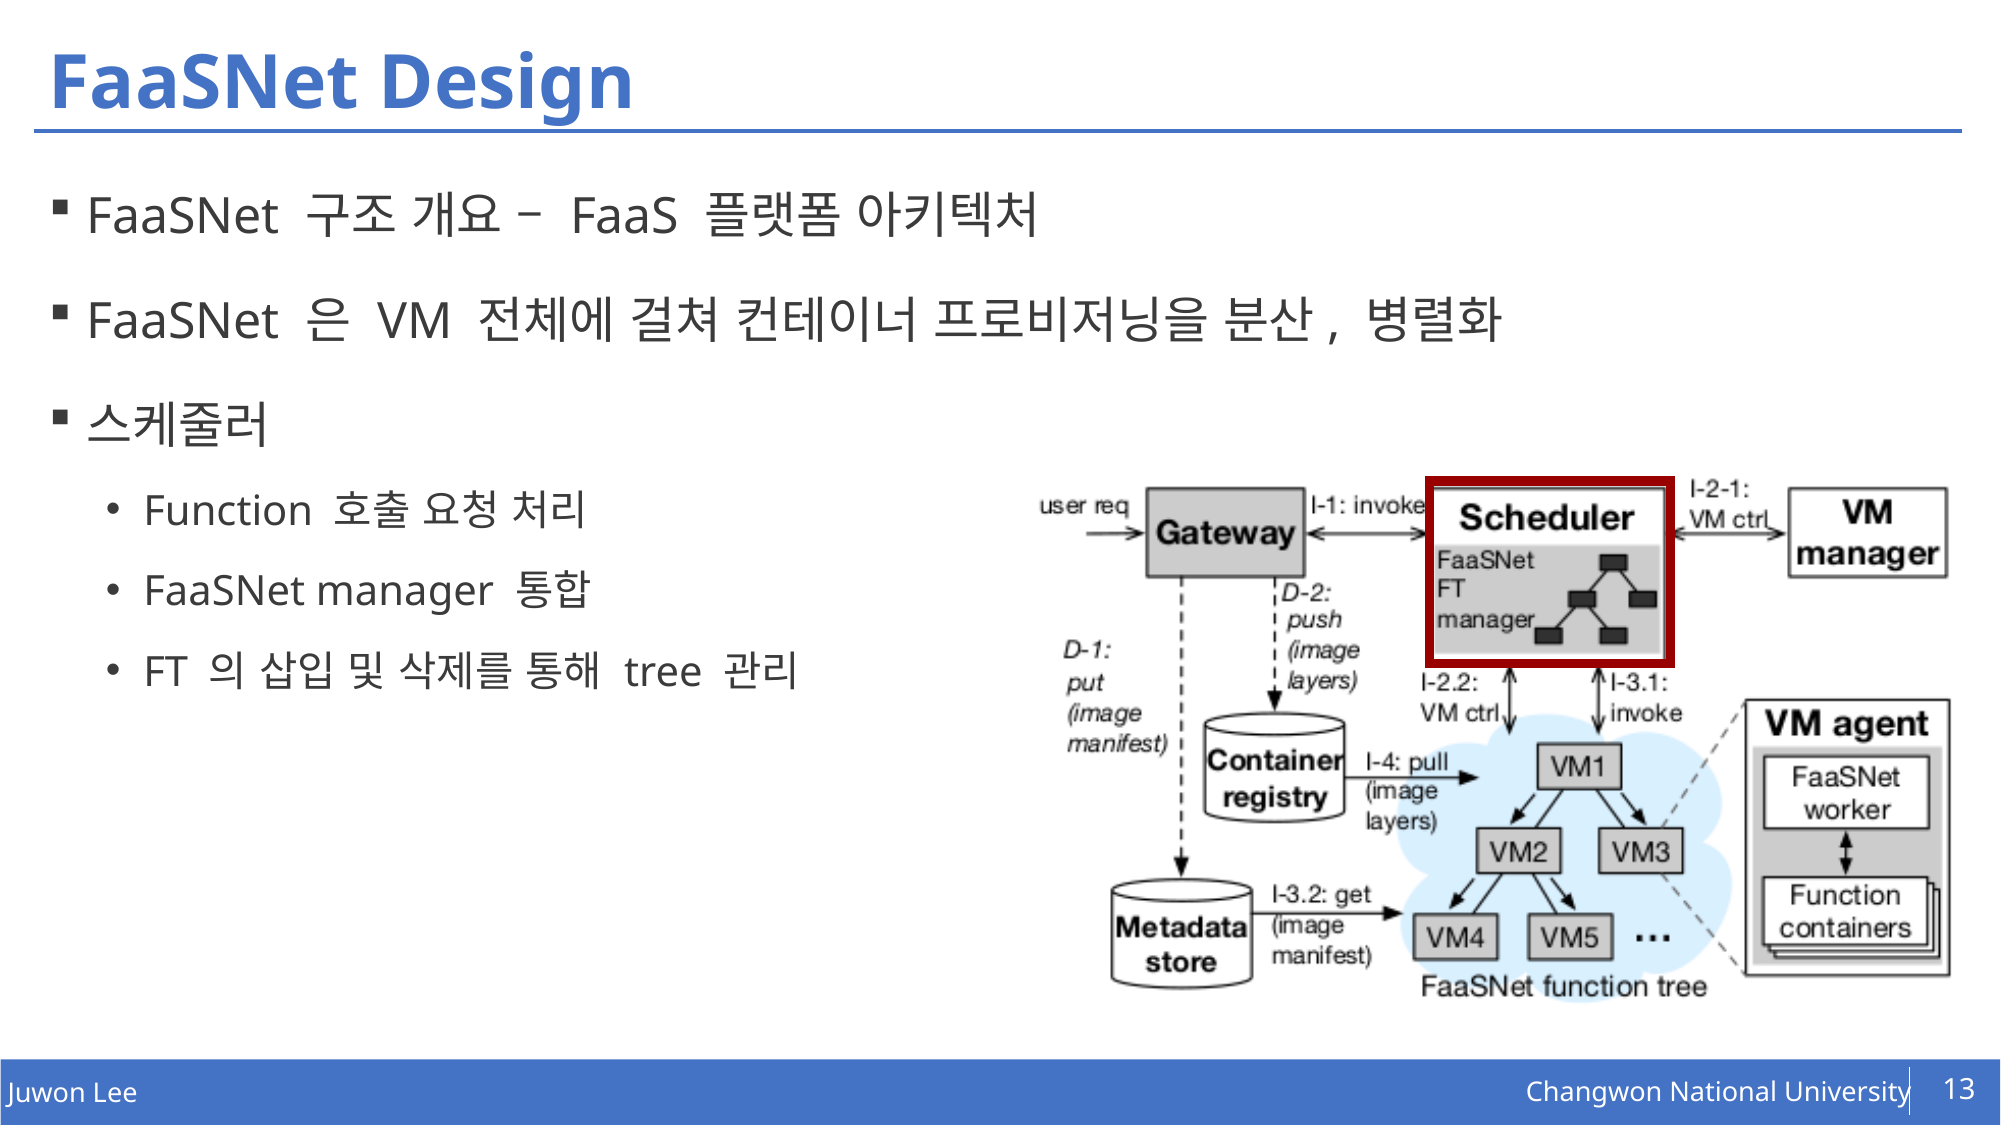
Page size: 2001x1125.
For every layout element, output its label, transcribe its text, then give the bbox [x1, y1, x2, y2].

picture [995, 457, 1996, 1029]
title FaaSNet Design [33, 27, 1963, 143]
list FaaSNet 구조 개요 – FaaS 플랫폼 아키텍처 FaaSNet 은 VM 전체에 걸쳐 컨테이너 프로비저닝을 분산, 병렬화 스케줄러 Function 호출 요청 처리 FaaSNet manager 통합 FT 의 삽입 및 삭제를 통해 tree 관리 [33, 152, 1963, 997]
slide_number 13 [1922, 1060, 1996, 1121]
